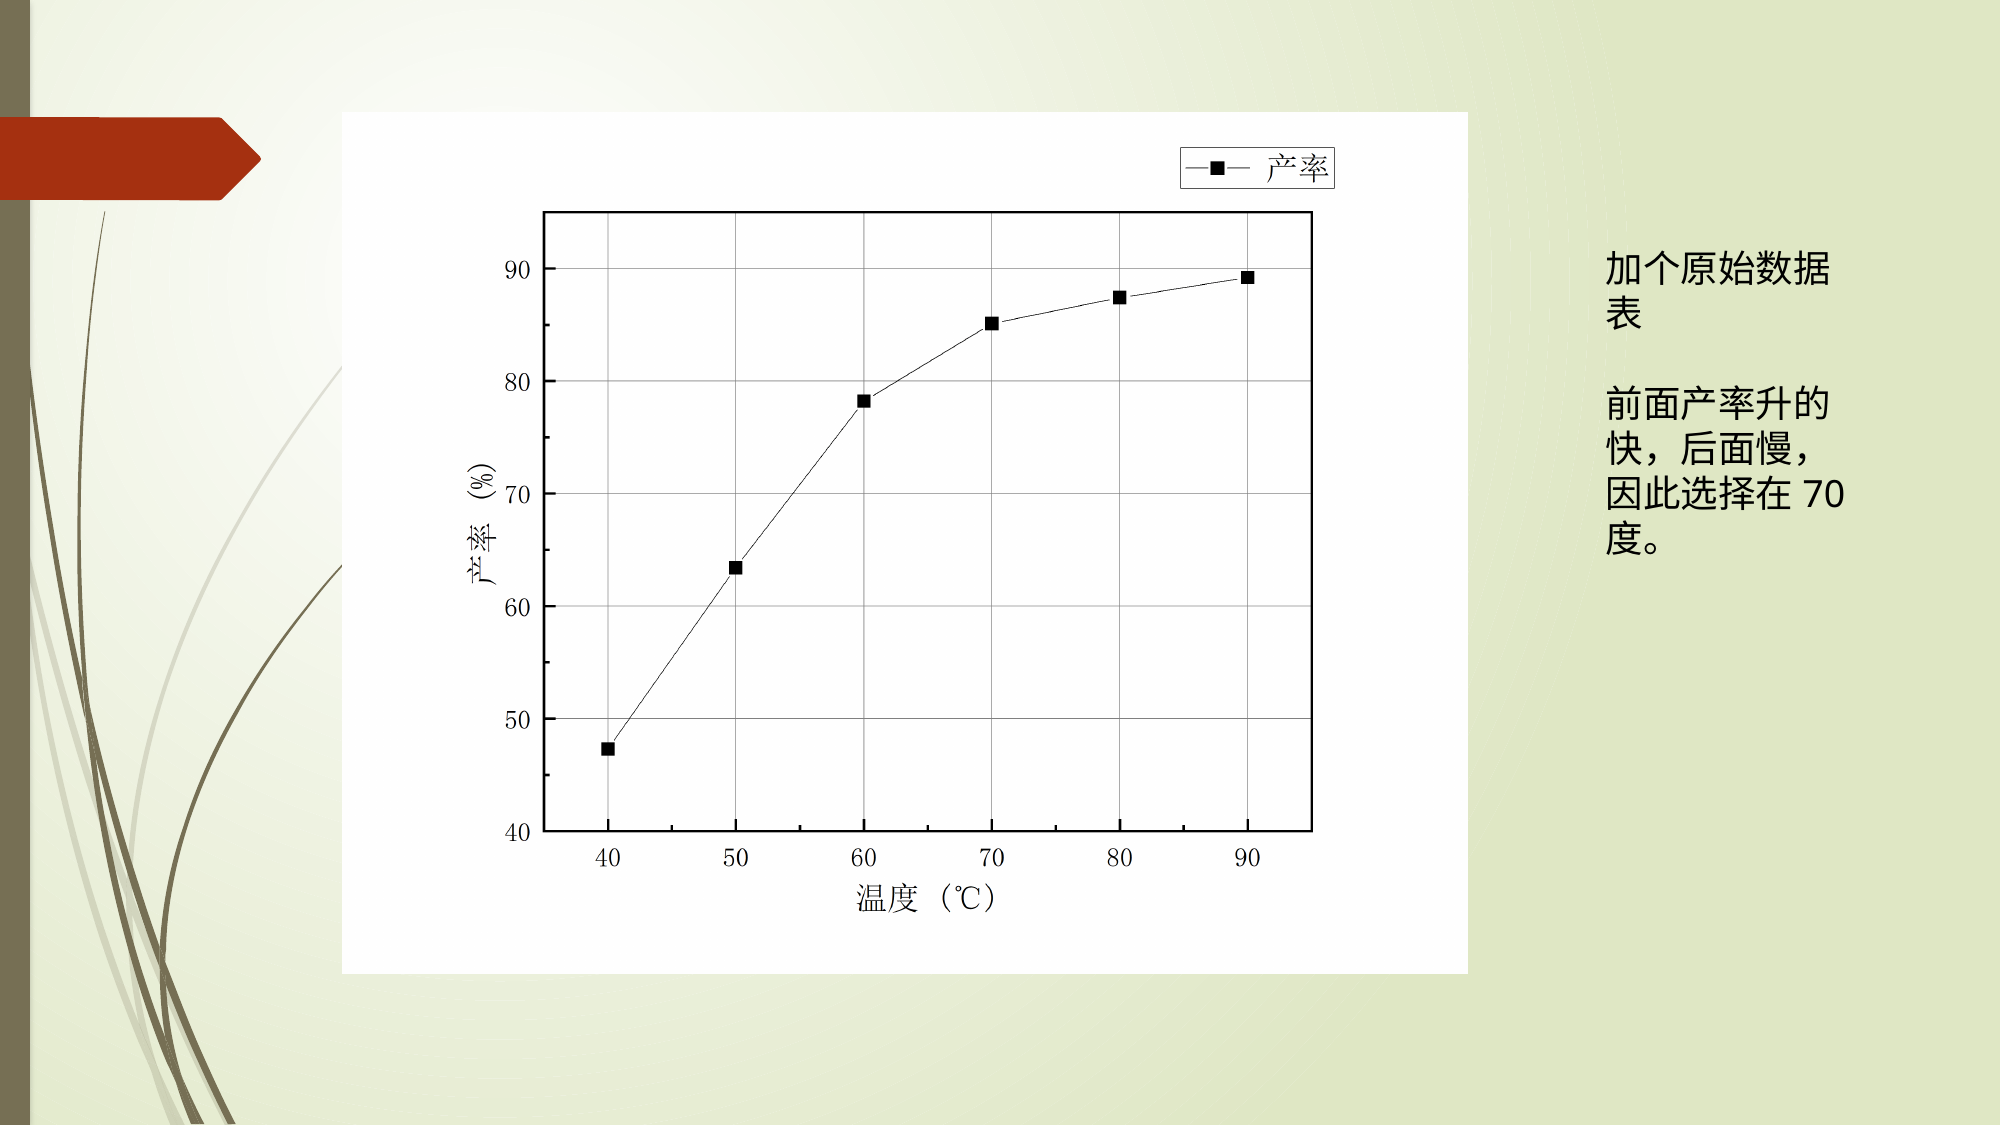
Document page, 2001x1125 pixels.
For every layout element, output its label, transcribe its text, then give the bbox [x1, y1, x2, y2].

text_box 加个原始数据表 前面产率升的快，后面慢，因此选择在70度。 [1591, 237, 1864, 568]
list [341, 111, 1468, 974]
